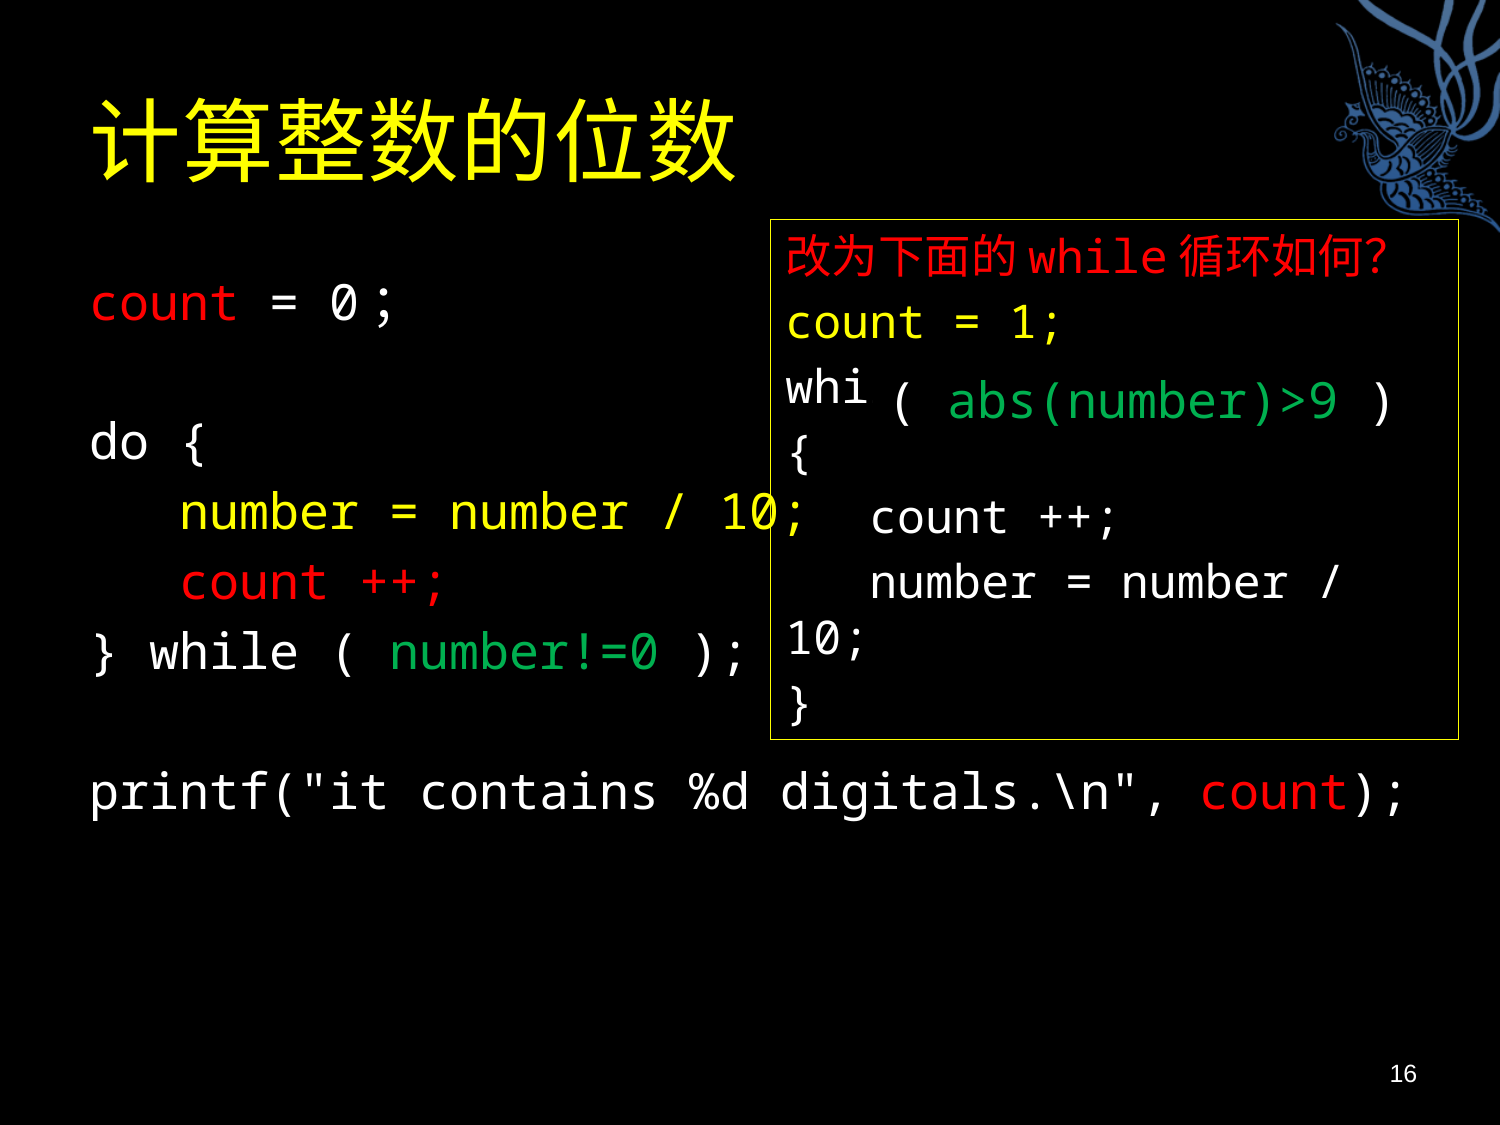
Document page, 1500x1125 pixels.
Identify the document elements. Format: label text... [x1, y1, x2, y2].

list count = 0； do { number = number / 10; count ++; } while ( number!=0 ); printf("it contains %d digitals.\n", count); [75, 262, 1425, 1005]
title 计算整数的位数 [75, 45, 1351, 233]
text_box ( abs(number)>9 ) [873, 361, 1413, 437]
slide_number 16 [1074, 1042, 1425, 1103]
text_box 改为下面的while循环如何？ count = 1; while ( number!=0 ) { count ++; number = number / 10; } [770, 219, 1459, 740]
